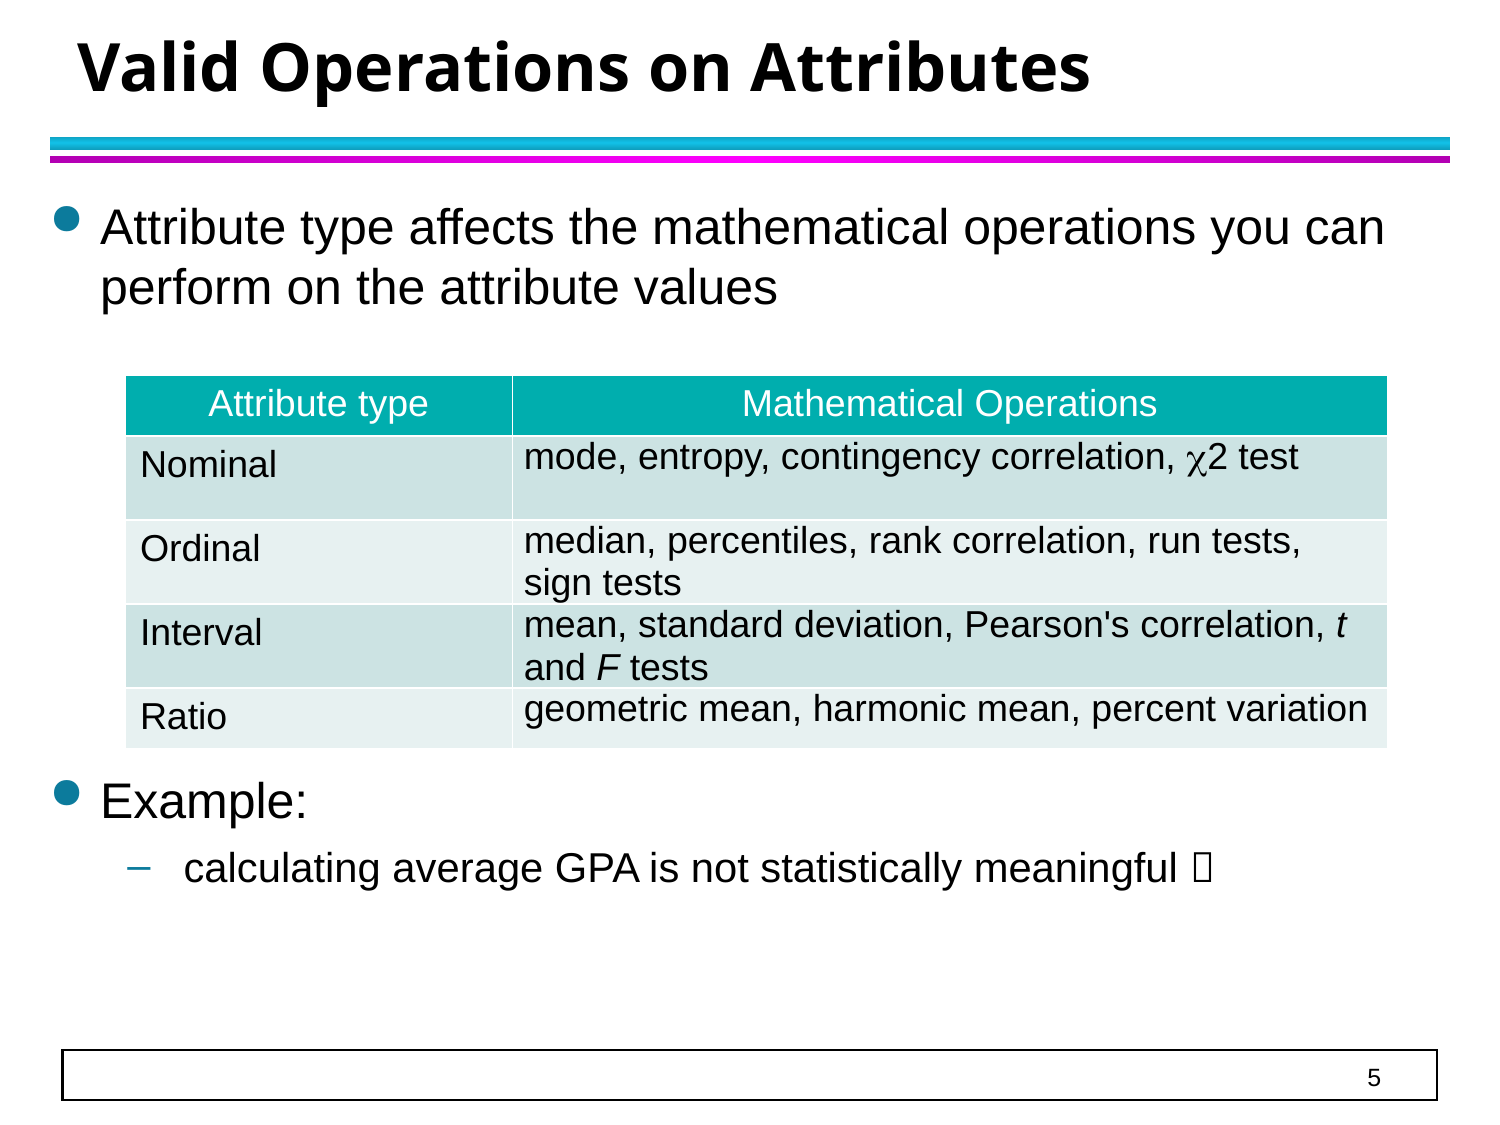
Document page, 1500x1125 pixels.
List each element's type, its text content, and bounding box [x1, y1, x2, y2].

table_cell Nominal [126, 437, 512, 519]
table_cell Ratio [126, 689, 512, 748]
table_cell geometric mean, harmonic mean, percent variation [513, 689, 1387, 748]
table_cell Interval [126, 605, 512, 687]
table_header Mathematical Operations [513, 376, 1387, 435]
table_header Attribute type [126, 376, 512, 435]
title Valid Operations on Attributes [62, 24, 1421, 113]
table_cell mean, standard deviation, Pearson's correlation, t and F tests [513, 605, 1387, 687]
list Attribute type affects the mathematical operations you can perform on the attribute values Example: calculating average GPA is not statistically meaningful  [37, 187, 1475, 1038]
table_cell mode, entropy, contingency correlation, 2 test [513, 437, 1387, 519]
table_cell median, percentiles, rank correlation, run tests, sign tests [513, 521, 1387, 603]
table_cell Ordinal [126, 521, 512, 603]
